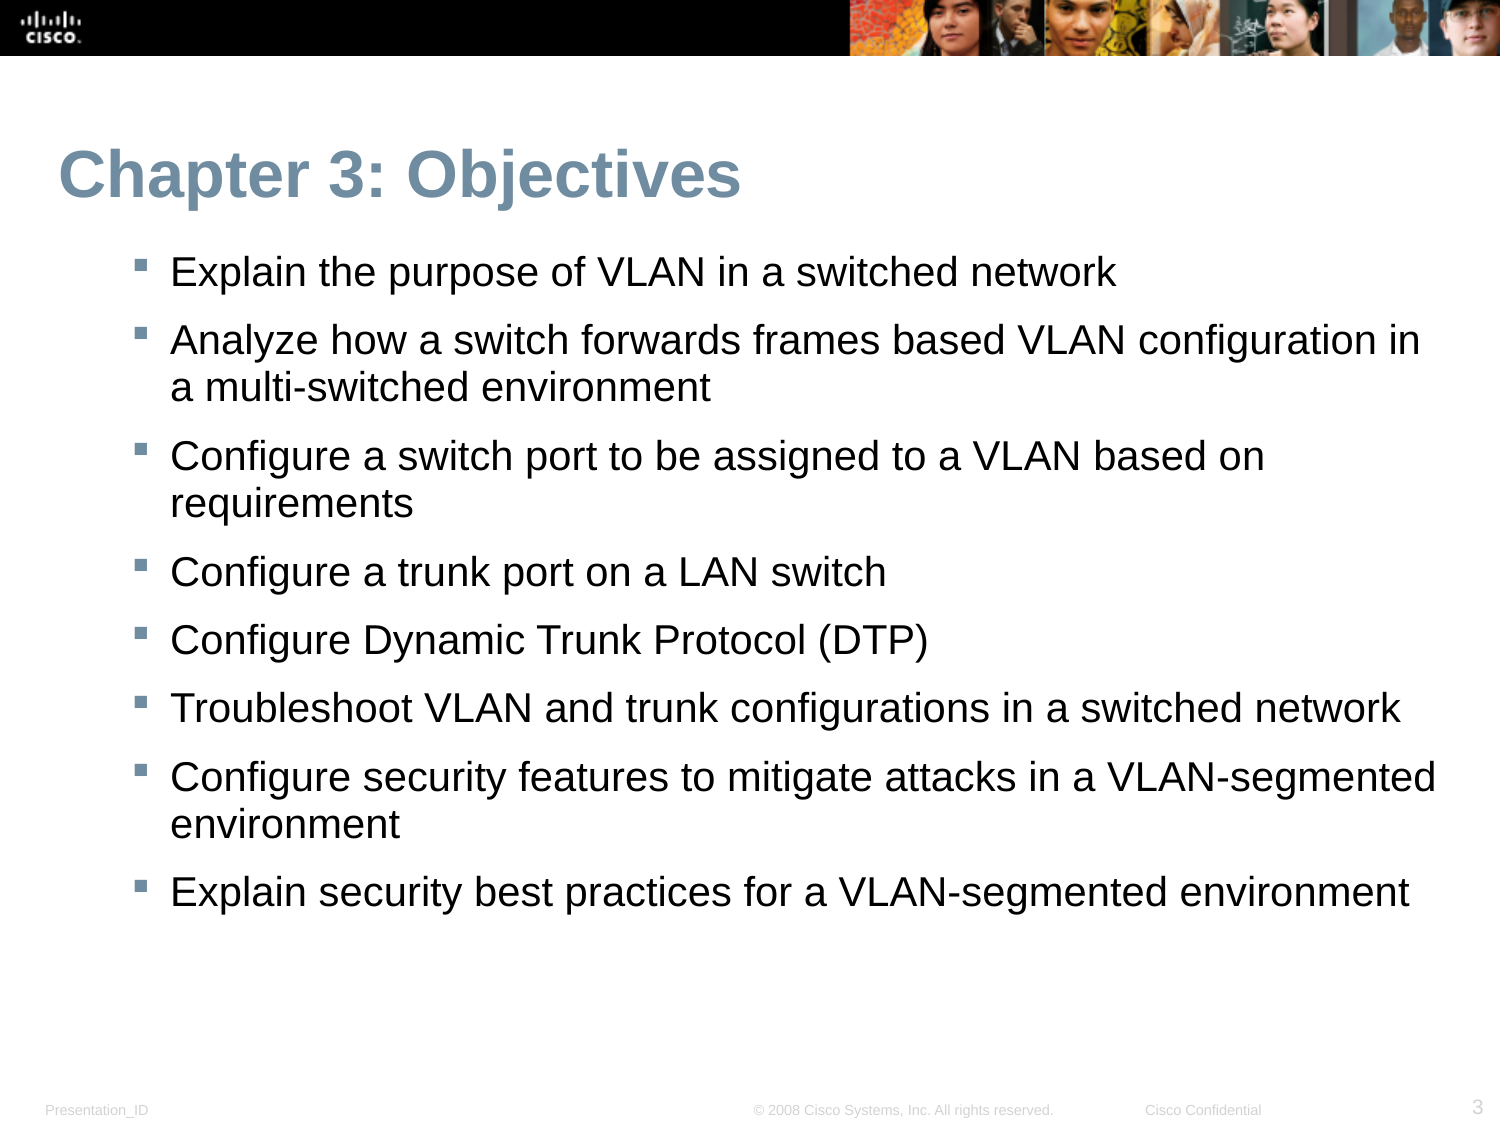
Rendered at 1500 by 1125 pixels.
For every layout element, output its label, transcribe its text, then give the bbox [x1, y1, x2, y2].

title Chapter 3: Objectives [44, 80, 1382, 219]
list Explain the purpose of VLAN in a switched network Analyze how a switch forwards frames based VLAN configuration in a multi-switched environment Configure a switch port to be assigned to a VLAN based on requirements Configure a trunk port on a LAN switch Configure Dynamic Trunk Protocol (DTP) Troubleshoot VLAN and trunk configurations in a switched network Configure security features to mitigate attacks in a VLAN-segmented environment Explain security best practices for a VLAN-segmented environment [117, 241, 1453, 970]
picture [0, 0, 1500, 56]
